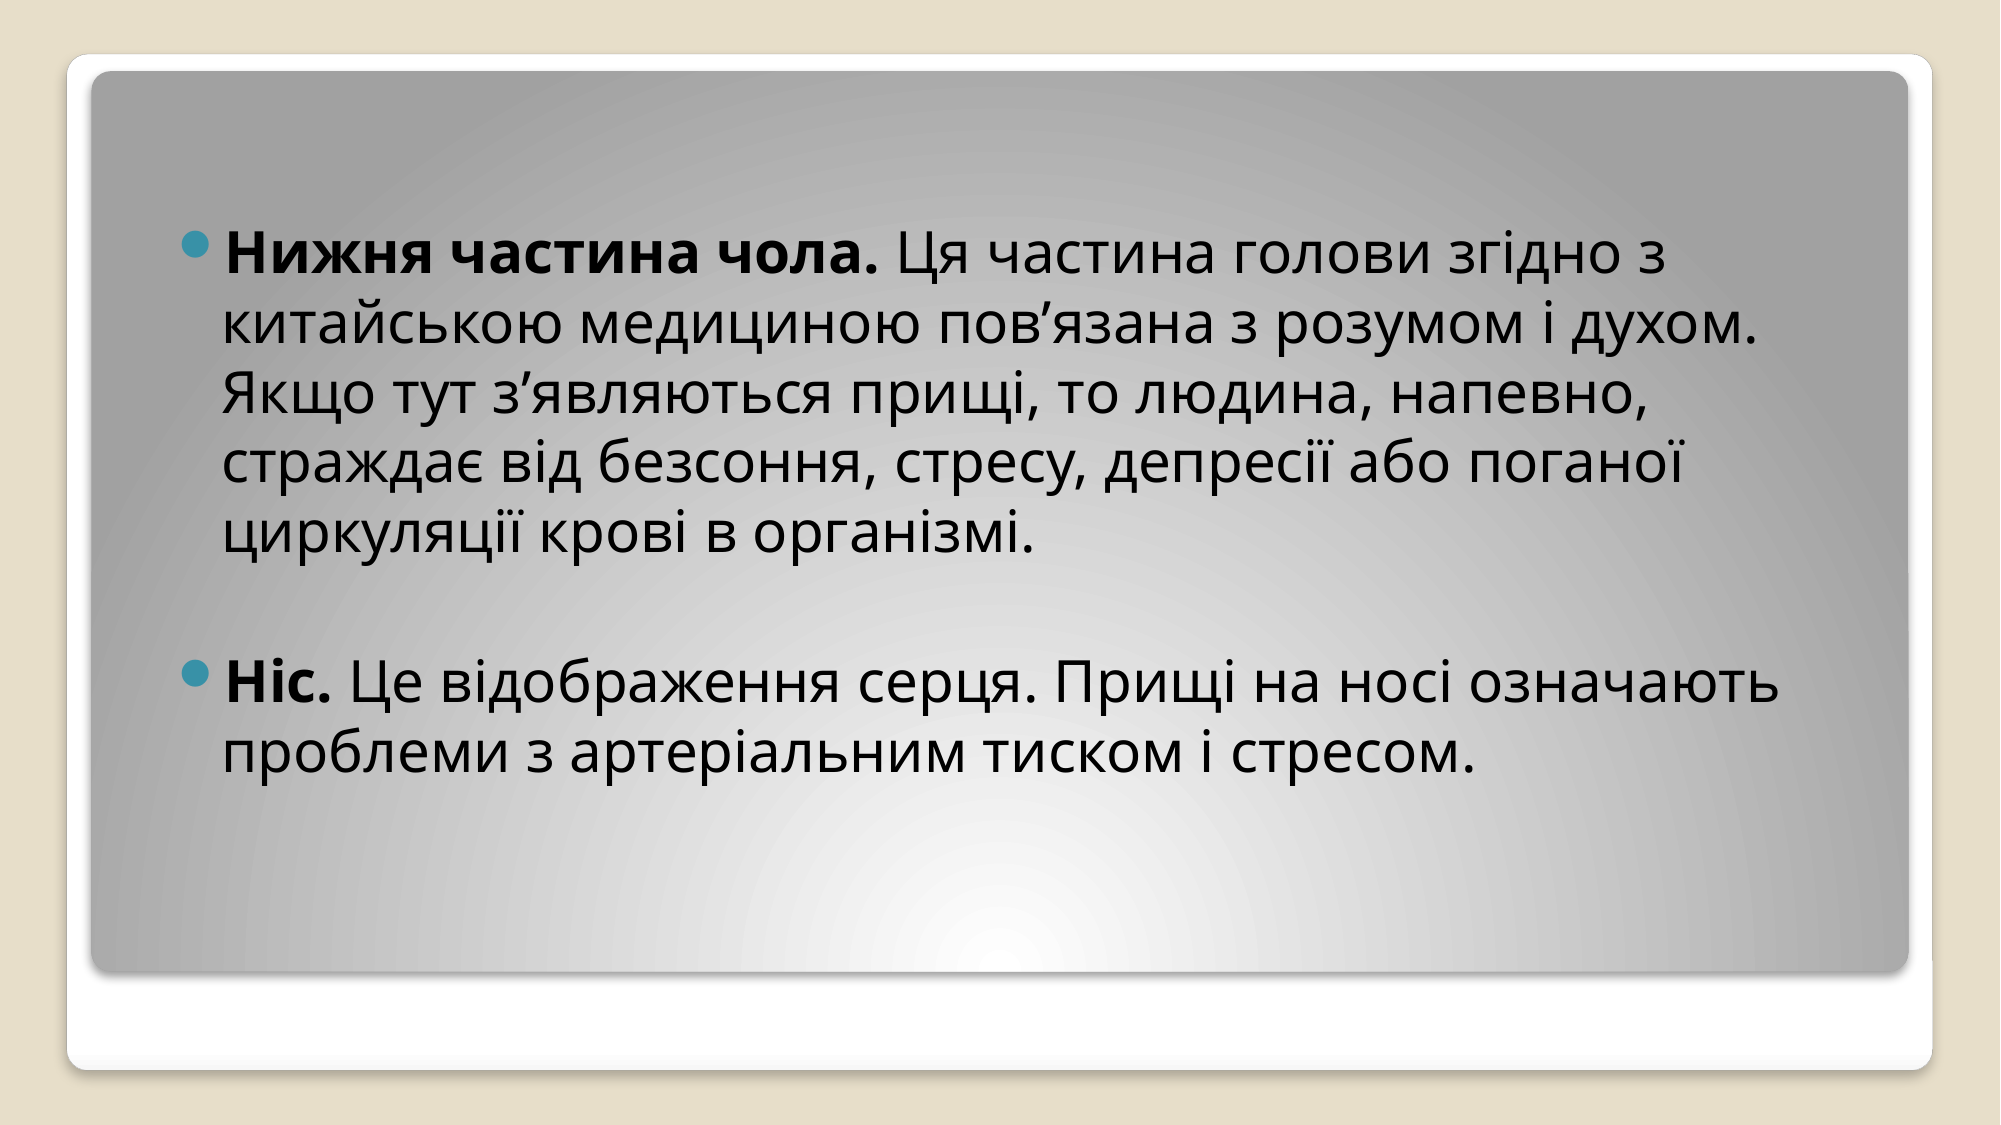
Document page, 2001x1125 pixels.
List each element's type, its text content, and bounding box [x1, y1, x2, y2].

list Нижня частина чола. Ця частина голови згідно з китайською медициною пов’язана з розумом і духом. Якщо тут з’являються прищі, то людина, напевно, страждає від безсоння, стресу, депресії або поганої циркуляції крові в організмі. Ніс. Це відображення серця. Прищі на носі означають проблеми з артеріальним тиском і стресом. [147, 200, 1847, 983]
